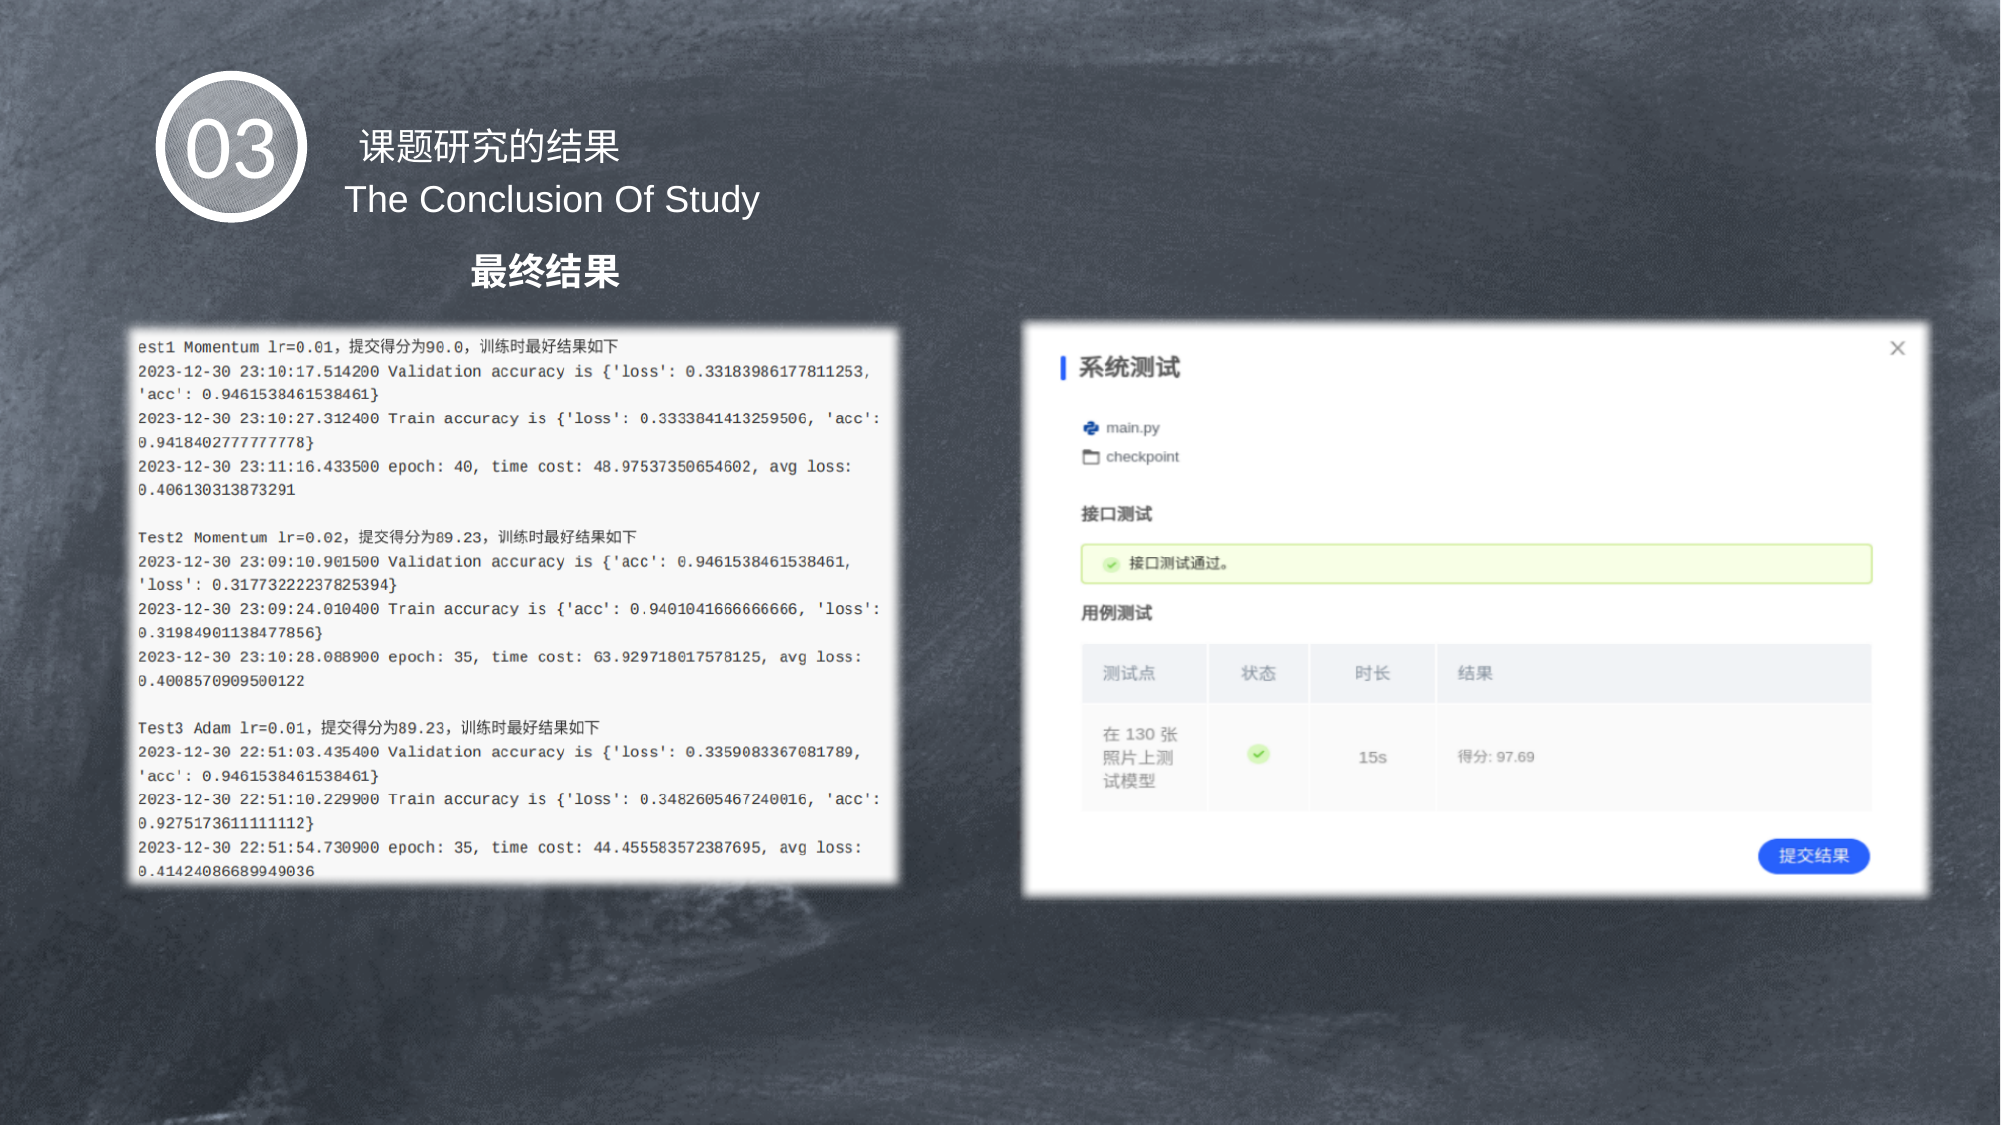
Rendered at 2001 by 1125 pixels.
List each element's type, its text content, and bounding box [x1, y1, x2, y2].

text_box [209, 75, 254, 79]
text_box [297, 119, 303, 167]
text_box The Conclusion Of Study [140, 167, 965, 228]
text_box [160, 118, 166, 167]
text_box 最终结果 [456, 240, 637, 318]
picture [0, 0, 2001, 1125]
text_box 03 [166, 79, 297, 167]
text_box 课题研究的结果 [343, 70, 637, 167]
